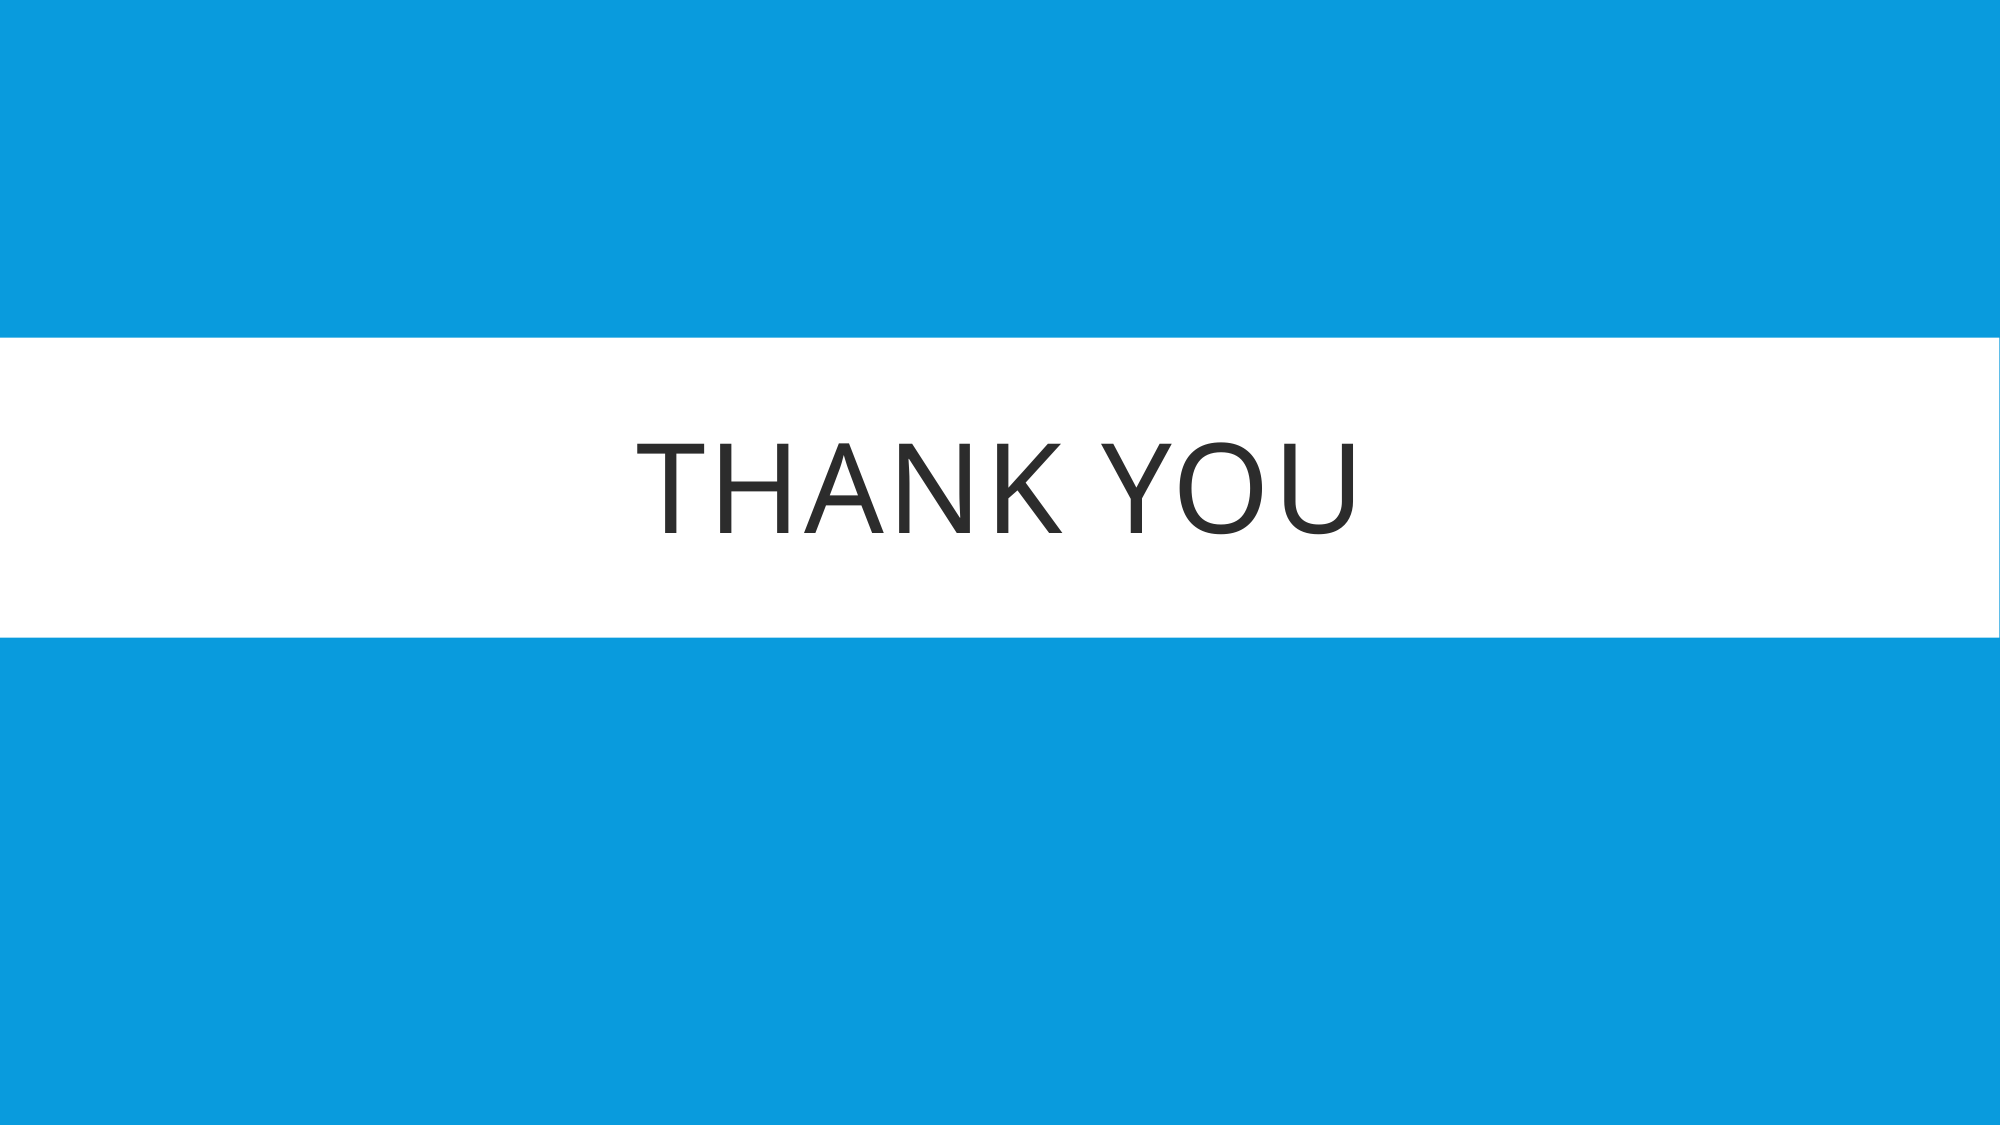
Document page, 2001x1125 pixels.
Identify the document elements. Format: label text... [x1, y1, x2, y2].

title Thank You [60, 355, 1942, 641]
